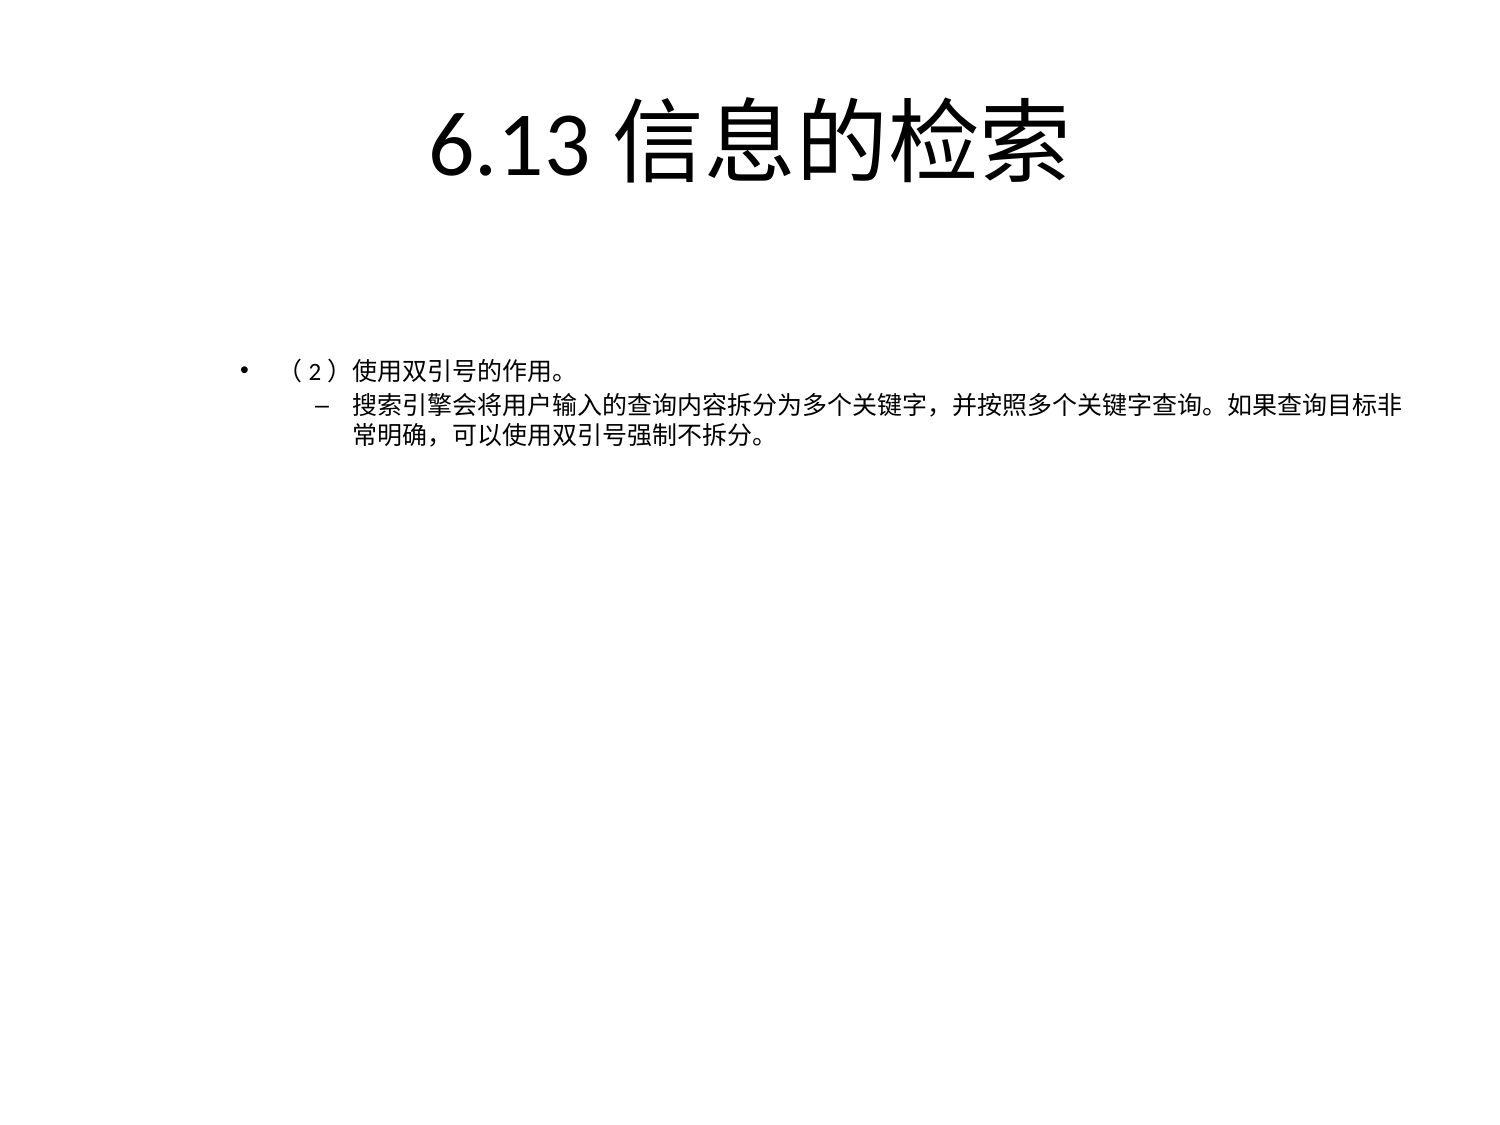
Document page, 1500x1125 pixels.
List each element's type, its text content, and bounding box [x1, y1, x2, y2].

title 6.13信息的检索 [75, 45, 1425, 233]
list （2）使用双引号的作用。 搜索引擎会将用户输入的查询内容拆分为多个关键字，并按照多个关键字查询。如果查询目标非常明确，可以使用双引号强制不拆分。 [75, 262, 1425, 1005]
